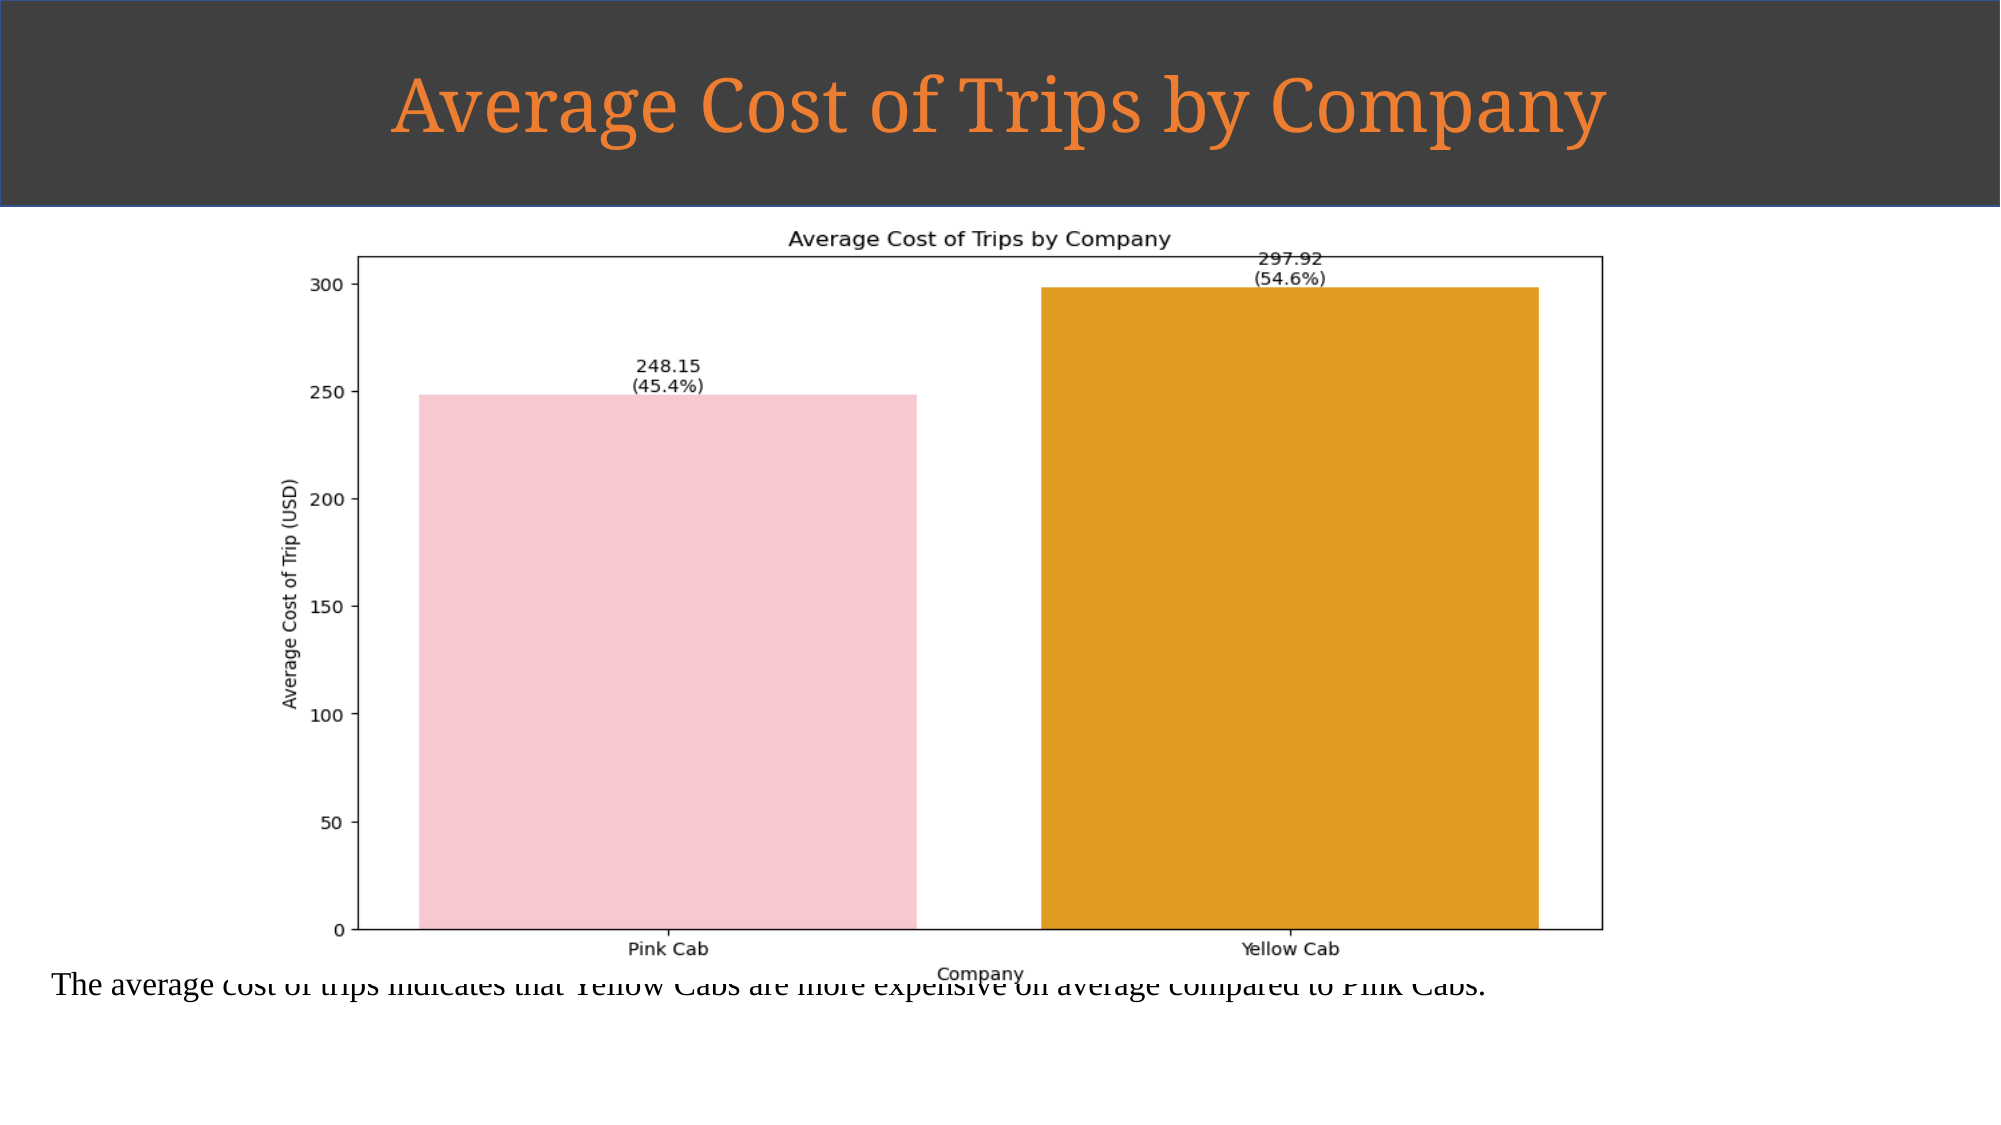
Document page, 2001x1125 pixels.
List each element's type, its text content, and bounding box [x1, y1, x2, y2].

picture [228, 220, 1614, 984]
text_box Average Cost of Trips by Company [0, 0, 2000, 207]
list The average cost of trips indicates that Yellow Cabs are more expensive on average compared to Pink Cabs. [27, 218, 1965, 1065]
